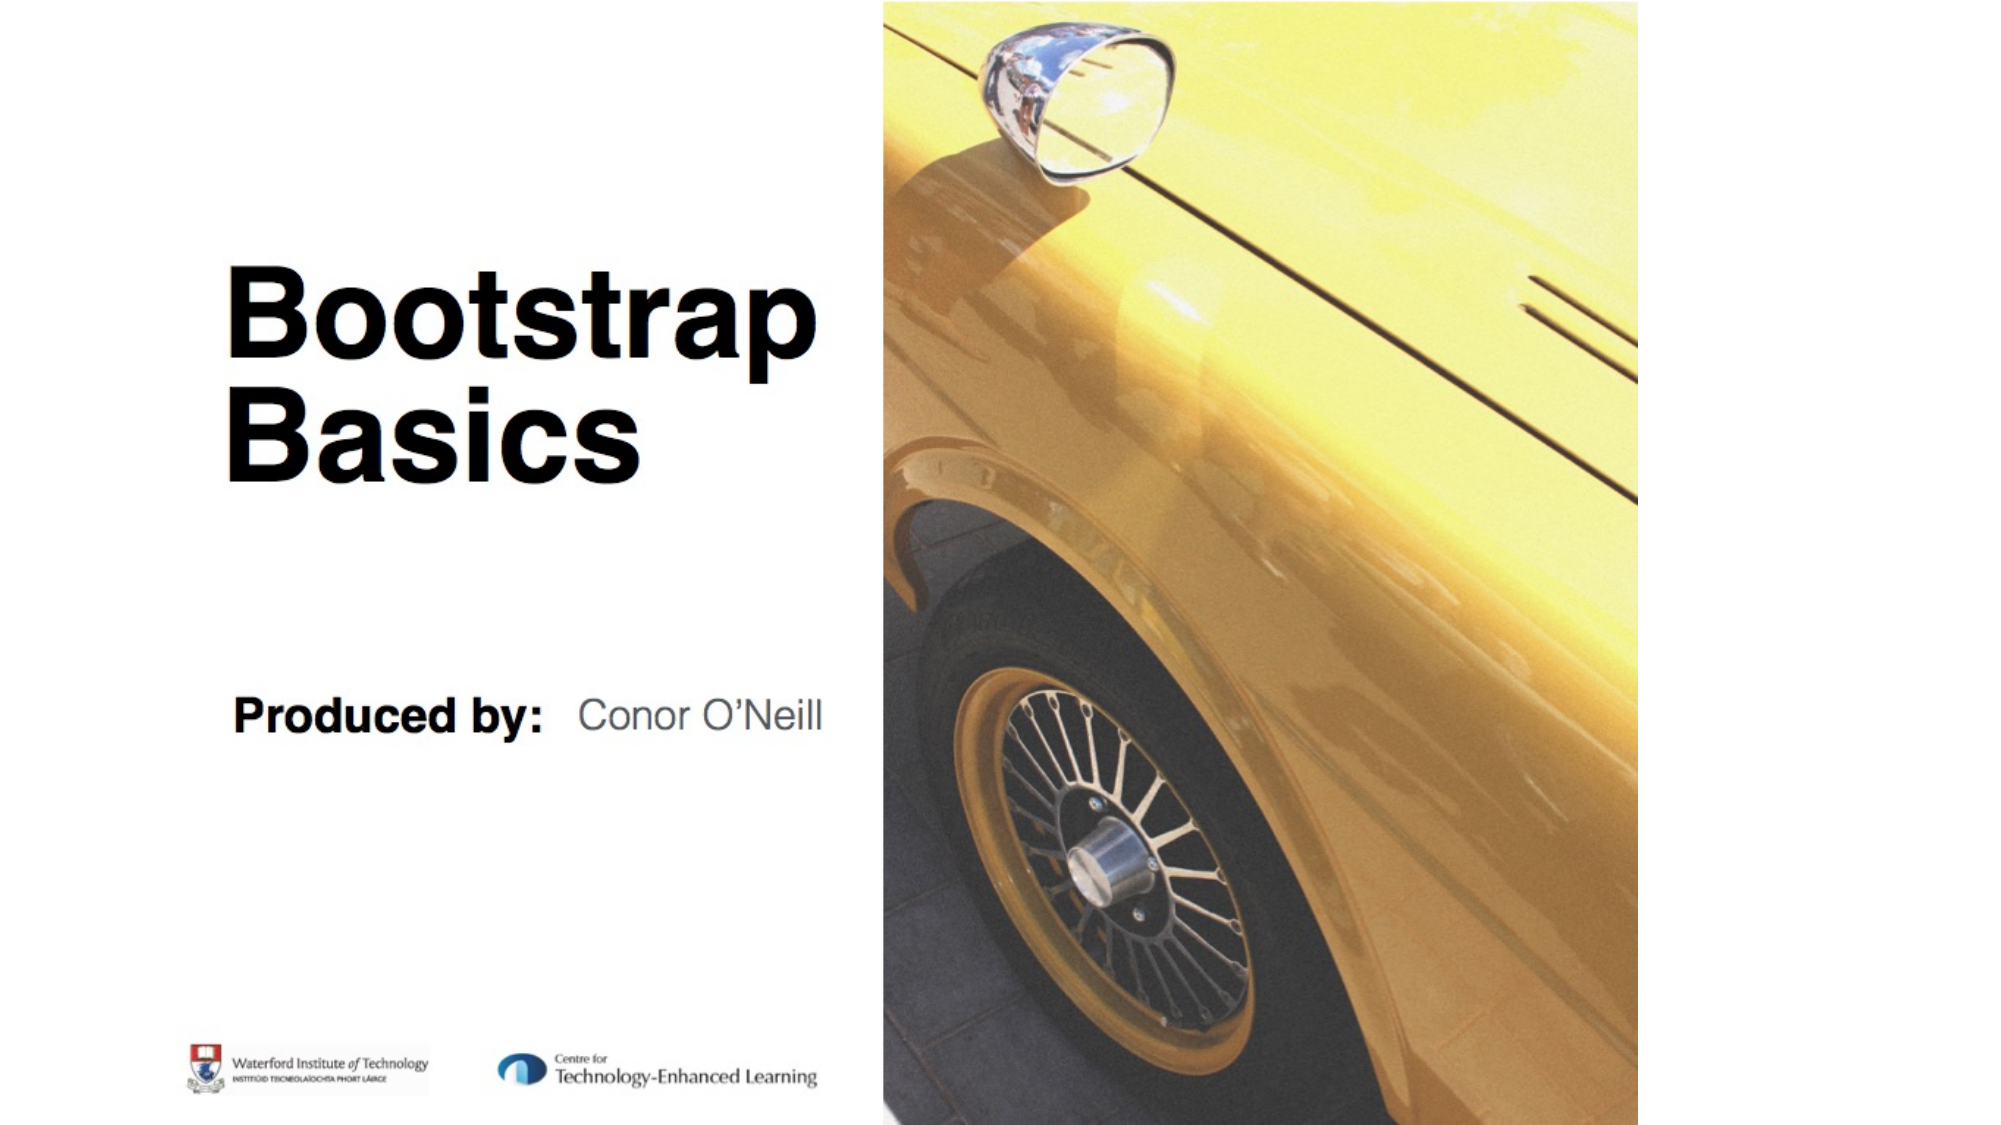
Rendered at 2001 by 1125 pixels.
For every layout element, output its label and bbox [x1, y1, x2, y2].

picture [129, 0, 1638, 1125]
